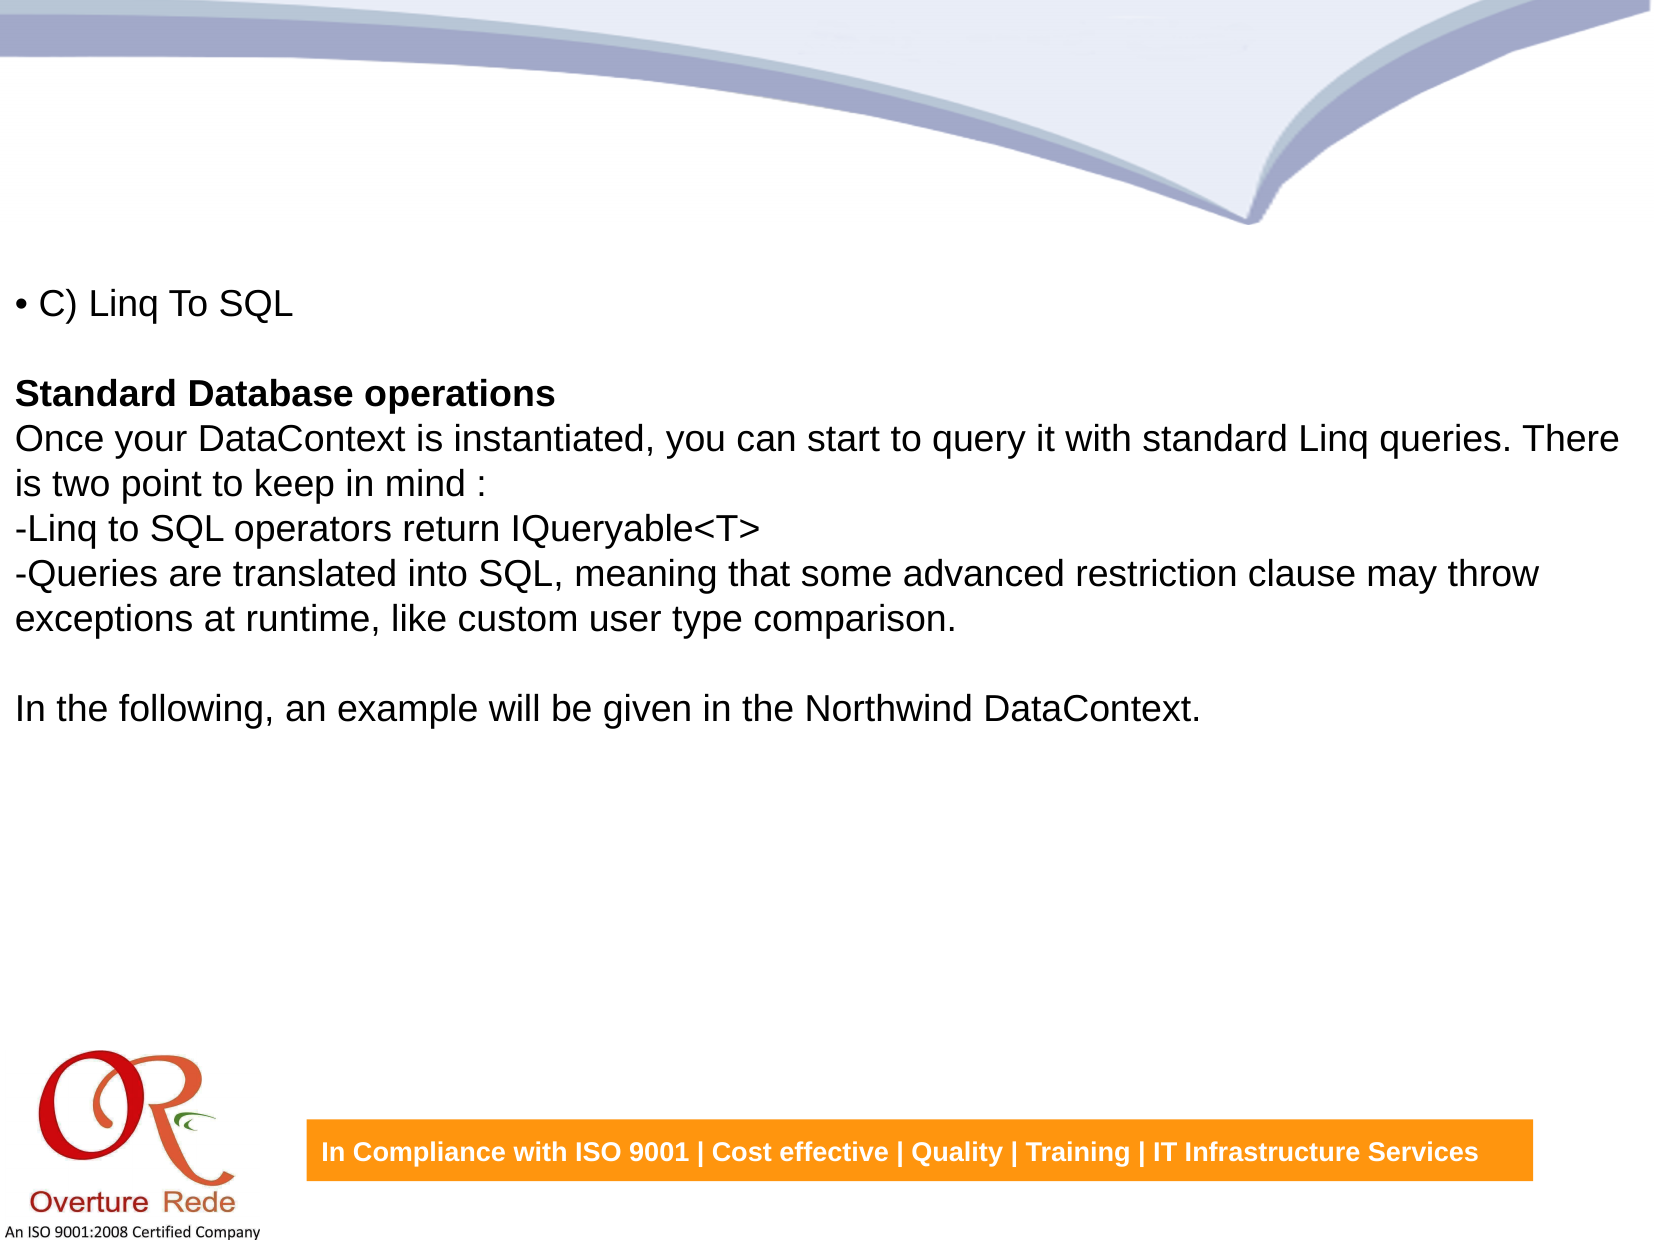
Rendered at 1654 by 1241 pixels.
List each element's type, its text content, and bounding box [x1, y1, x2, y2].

text_box • C) Linq To SQL Standard Database operations Once your DataContext is instantiated, you can start to query it with standard Linq queries. There is two point to keep in mind : -Linq to SQL operators return IQueryable<T> -Queries are translated into SQL, meaning that some advanced restriction clause may throw exceptions at runtime, like custom user type comparison. In the following, an example will be given in the Northwind DataContext. [0, 226, 1640, 781]
picture [0, 0, 1654, 225]
picture [5, 1050, 260, 1240]
